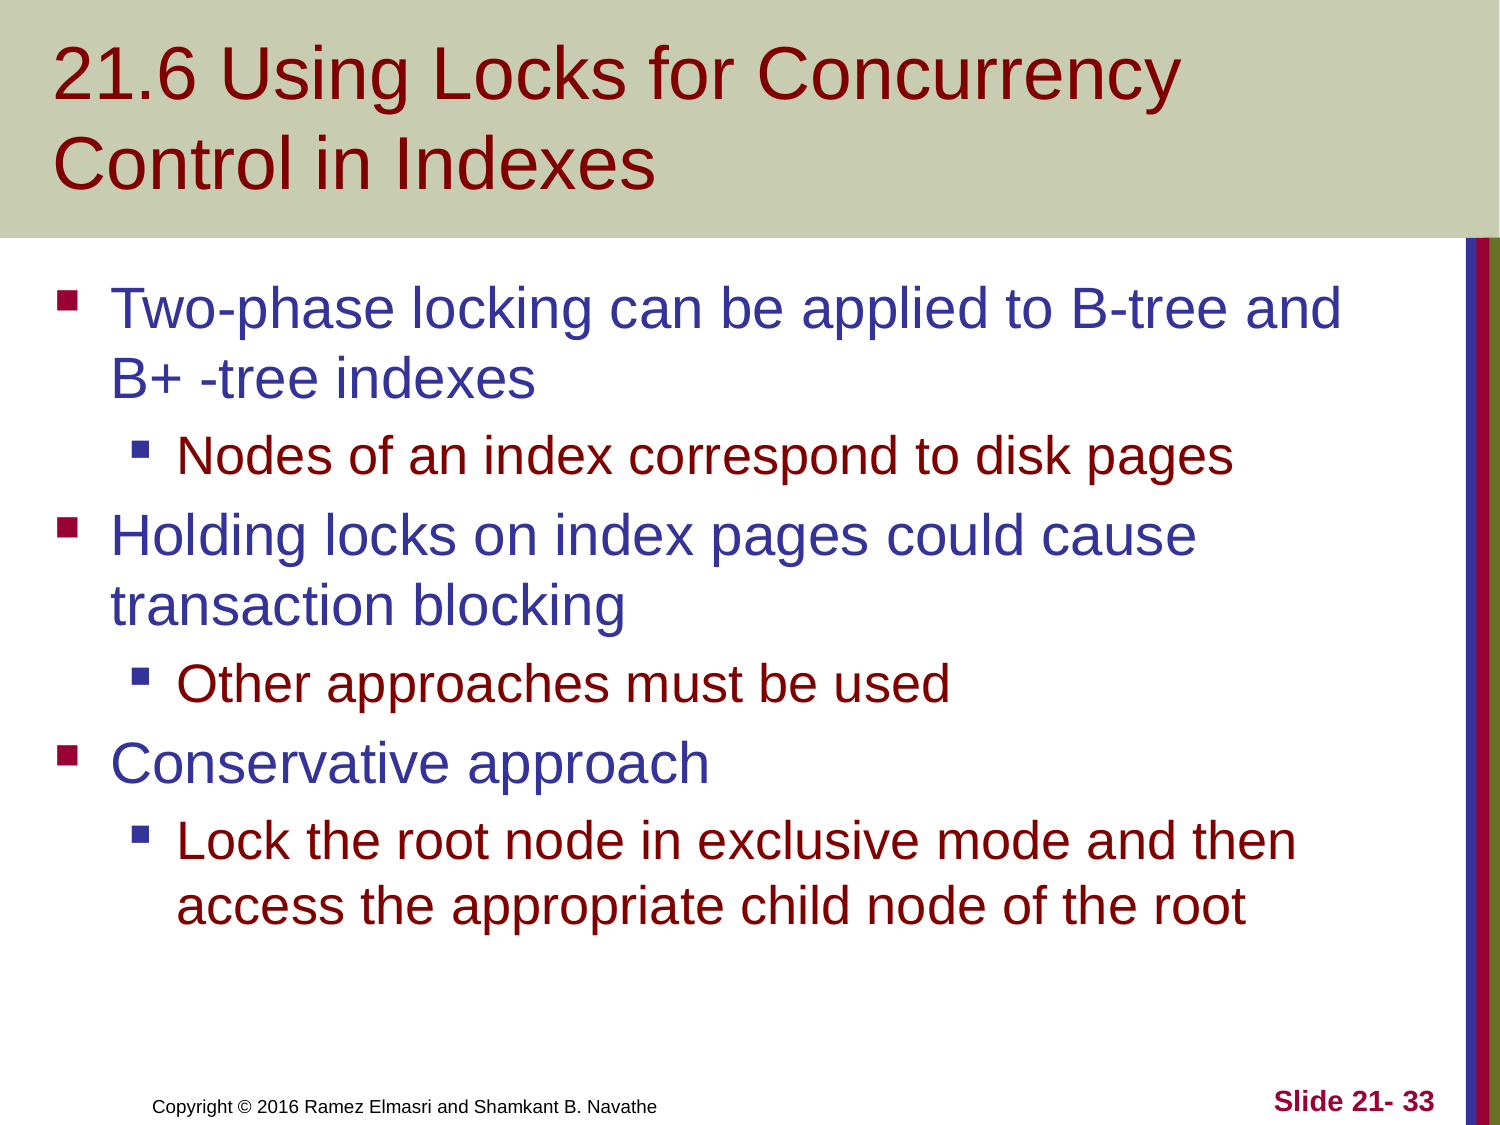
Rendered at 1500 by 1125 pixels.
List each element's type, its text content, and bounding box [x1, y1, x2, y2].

slide_number Slide 21- 33 [1137, 1049, 1451, 1125]
title 21.6 Using Locks for Concurrency Control in Indexes [37, 49, 1317, 213]
list Two-phase locking can be applied to B-tree and B+ -tree indexes Nodes of an index correspond to disk pages Holding locks on index pages could cause transaction blocking Other approaches must be used Conservative approach Lock the root node in exclusive mode and then access the appropriate child node of the root [39, 262, 1400, 1013]
